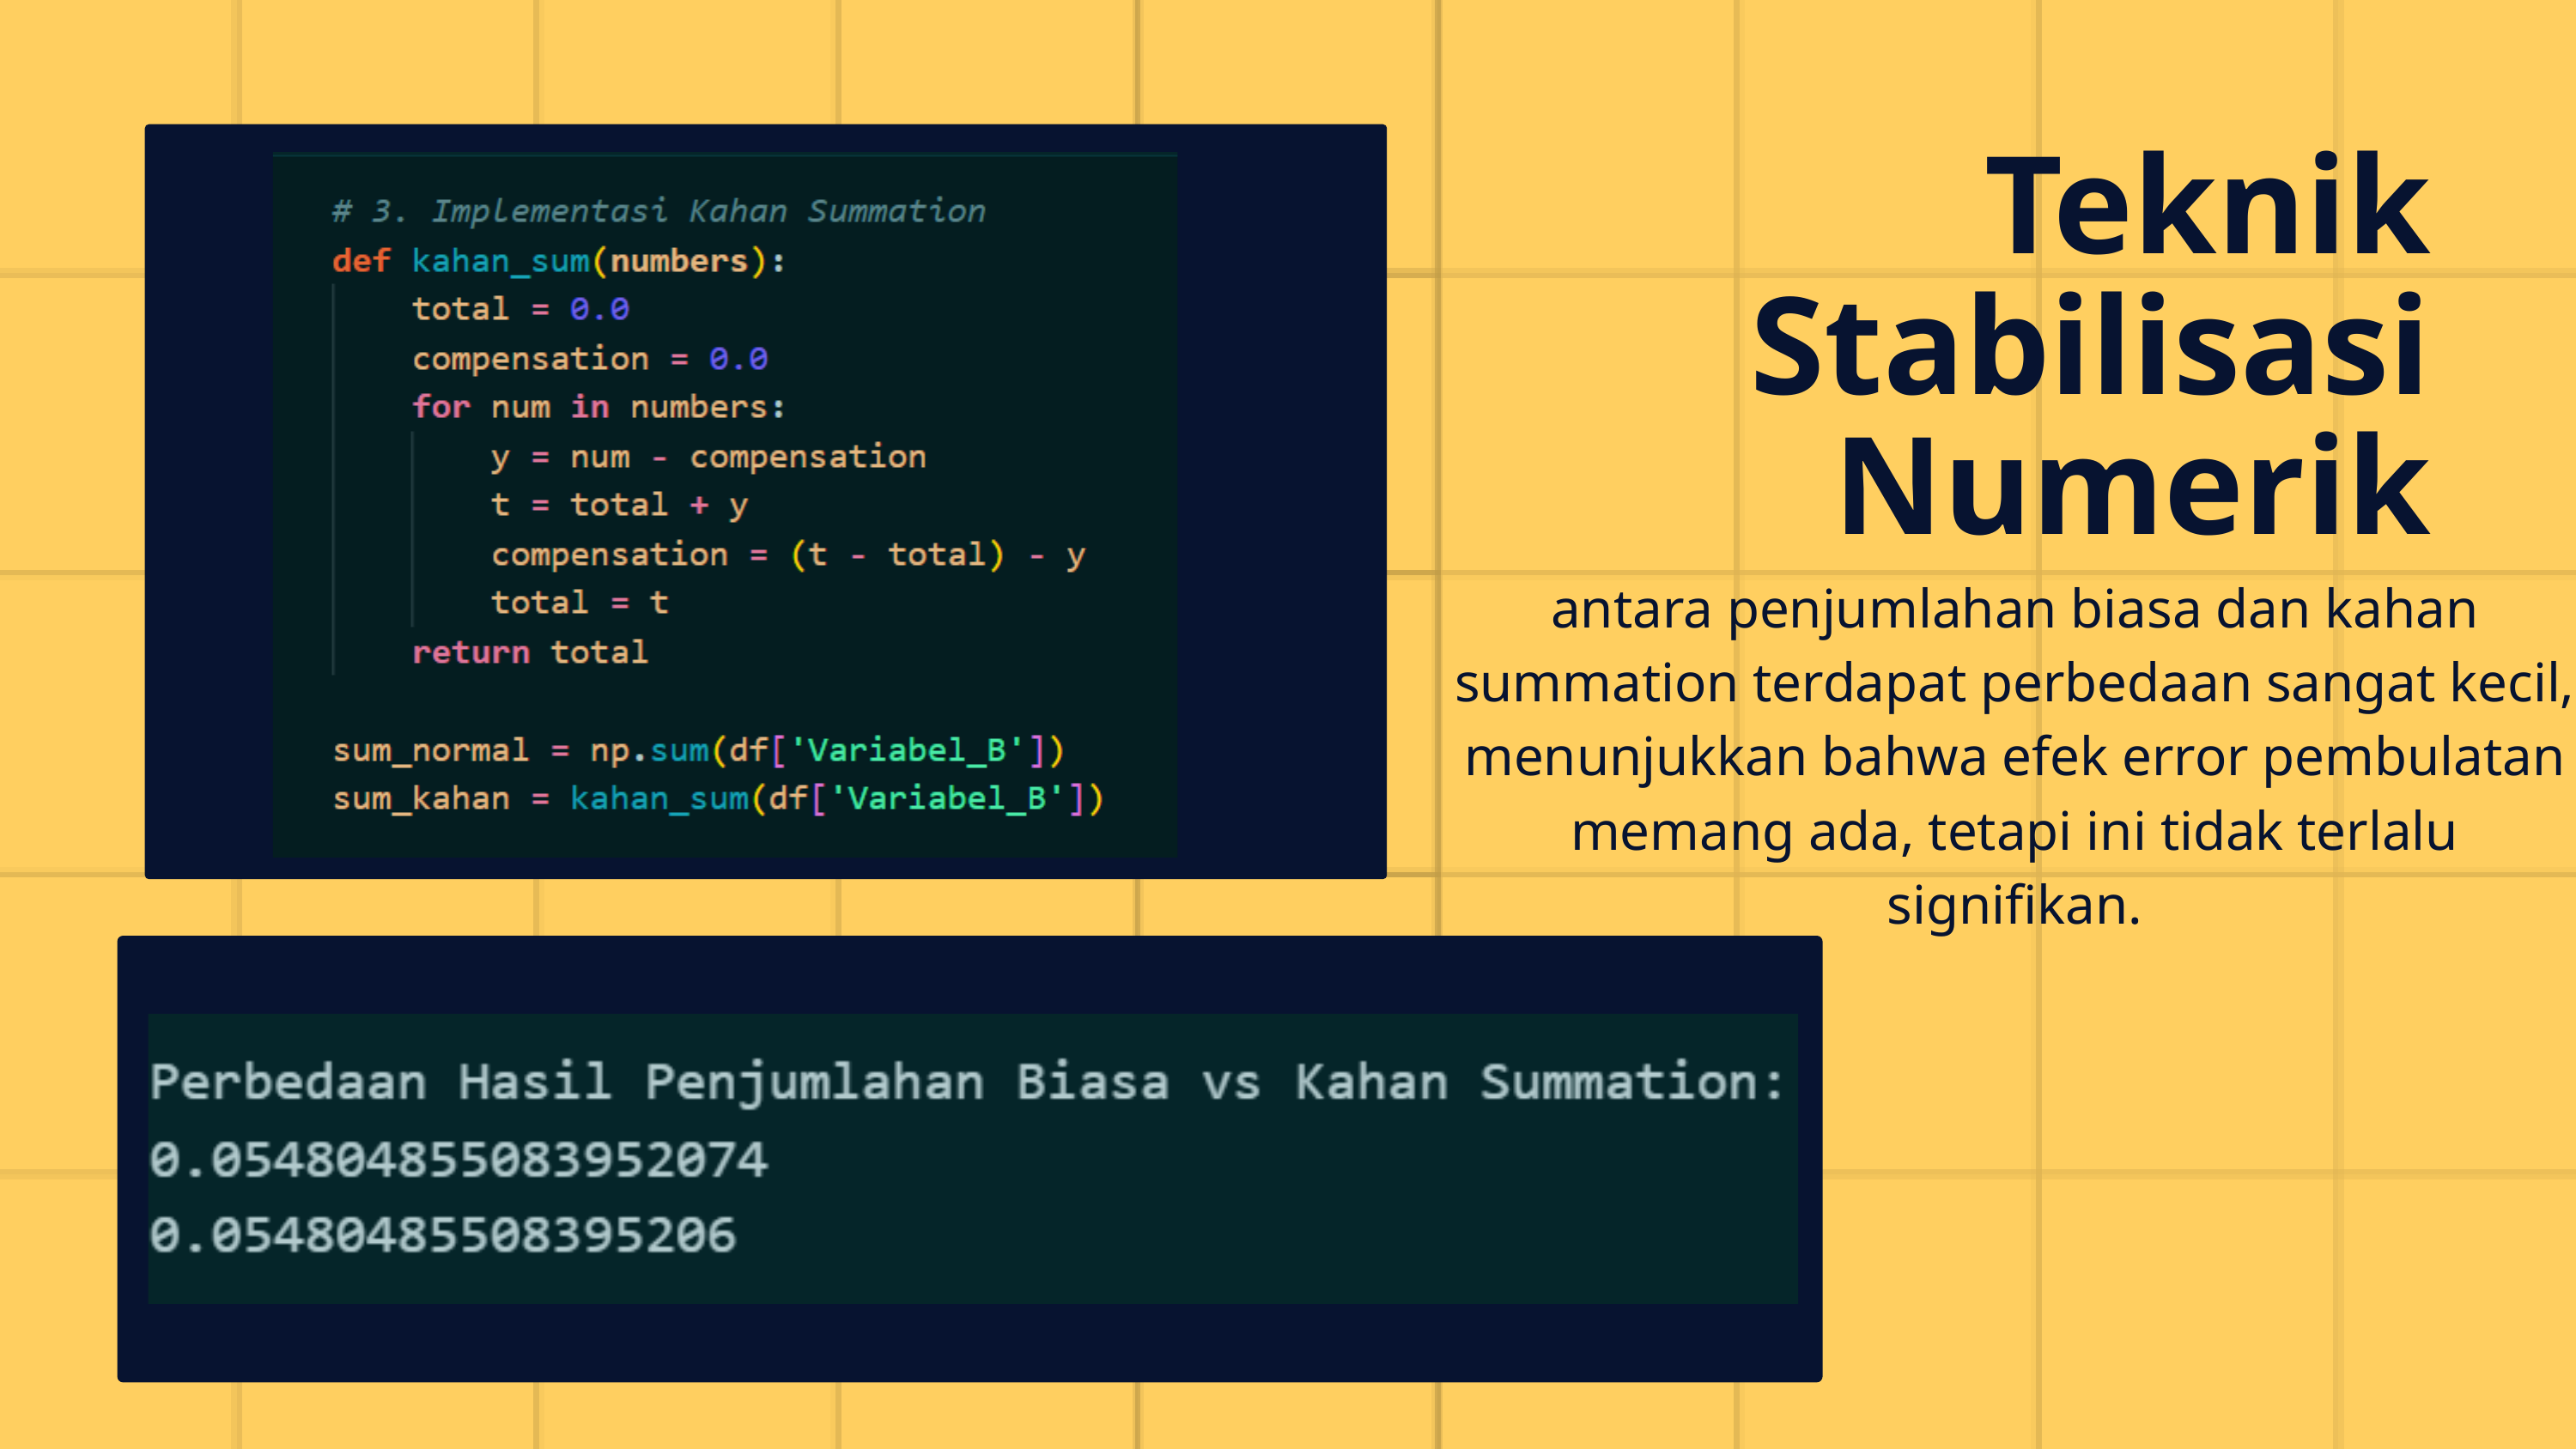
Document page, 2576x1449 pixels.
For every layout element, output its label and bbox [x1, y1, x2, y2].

text_box [144, 124, 1388, 880]
text_box [117, 935, 1823, 1383]
text_box [0, 0, 2576, 1449]
